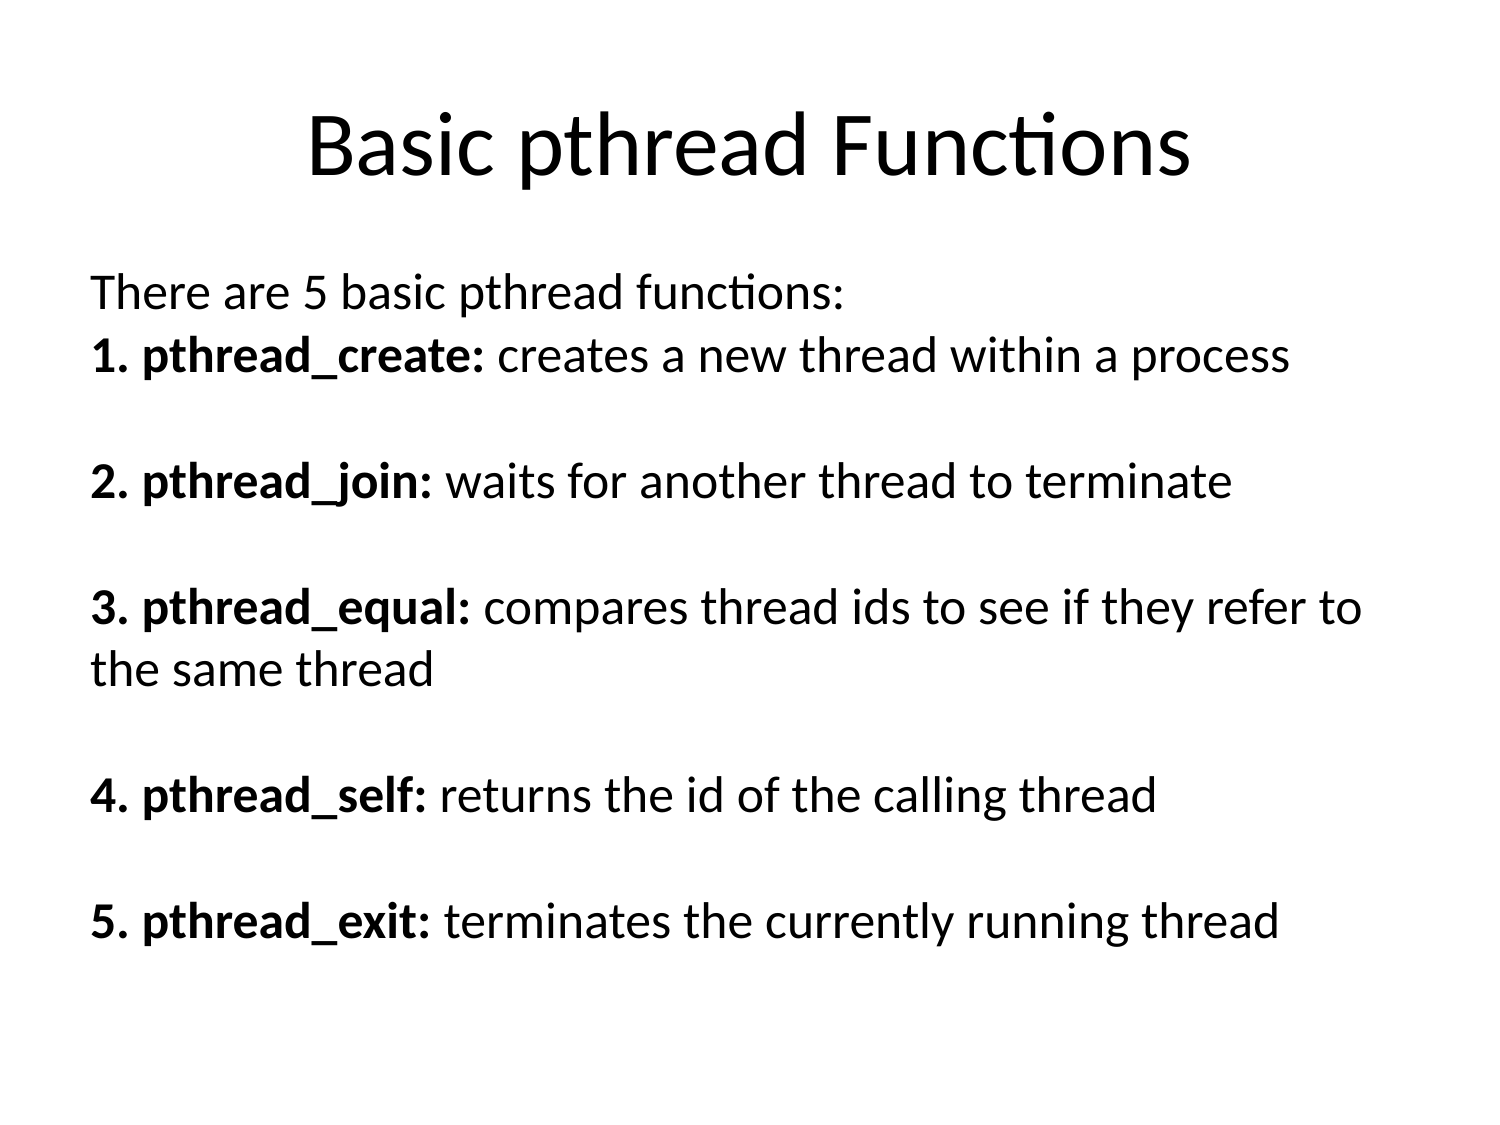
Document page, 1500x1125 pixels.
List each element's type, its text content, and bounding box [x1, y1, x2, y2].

list There are 5 basic pthread functions: 1. pthread_create: creates a new thread within a process 2. pthread_join: waits for another thread to terminate 3. pthread_equal: compares thread ids to see if they refer to the same thread 4. pthread_self: returns the id of the calling thread 5. pthread_exit: terminates the currently running thread [75, 249, 1425, 993]
title Basic pthread Functions [75, 45, 1425, 233]
